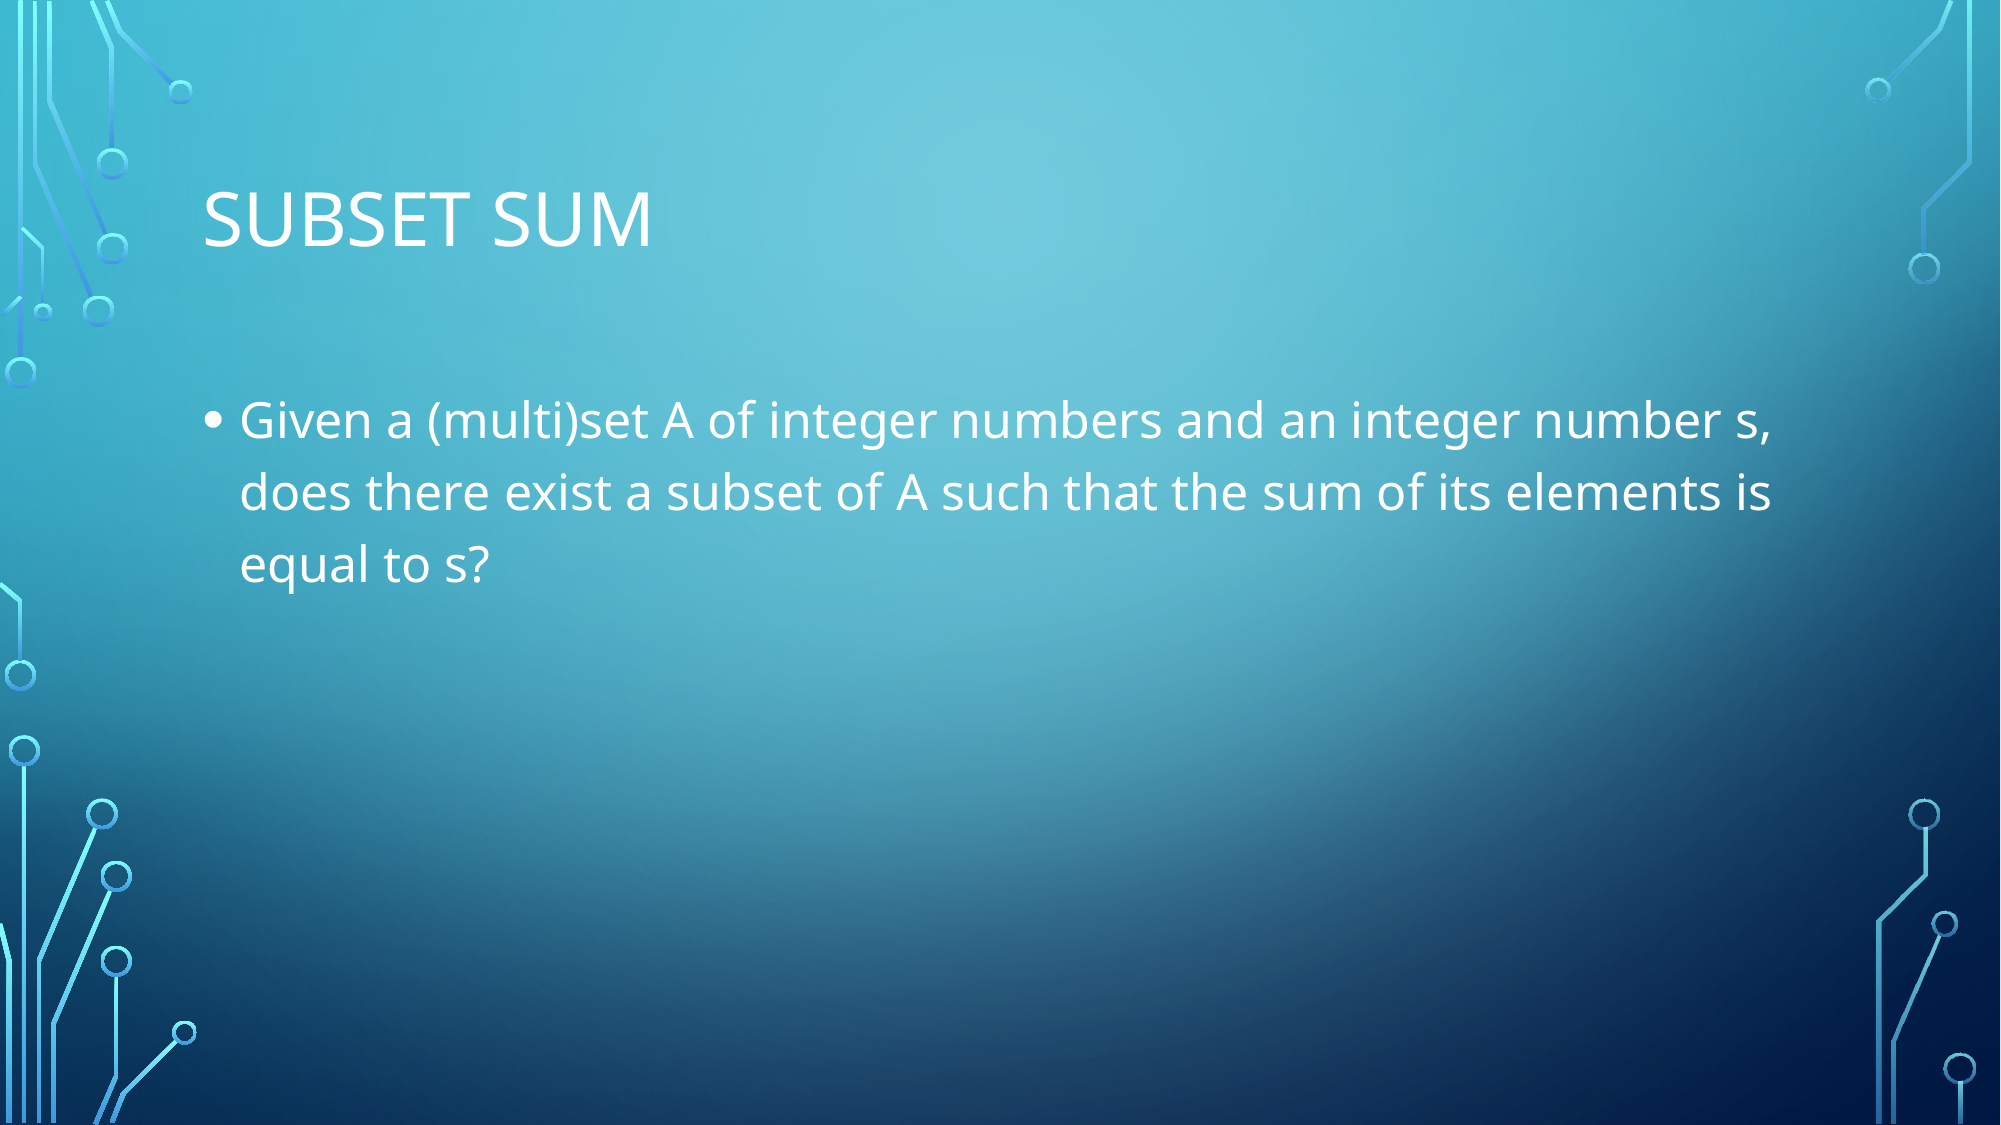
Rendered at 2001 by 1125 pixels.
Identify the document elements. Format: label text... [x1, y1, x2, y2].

list Given a (multi)set A of integer numbers and an integer number s, does there exist a subset of A such that the sum of its elements is equal to s? [187, 369, 1813, 950]
title Subset Sum [187, 101, 1813, 344]
